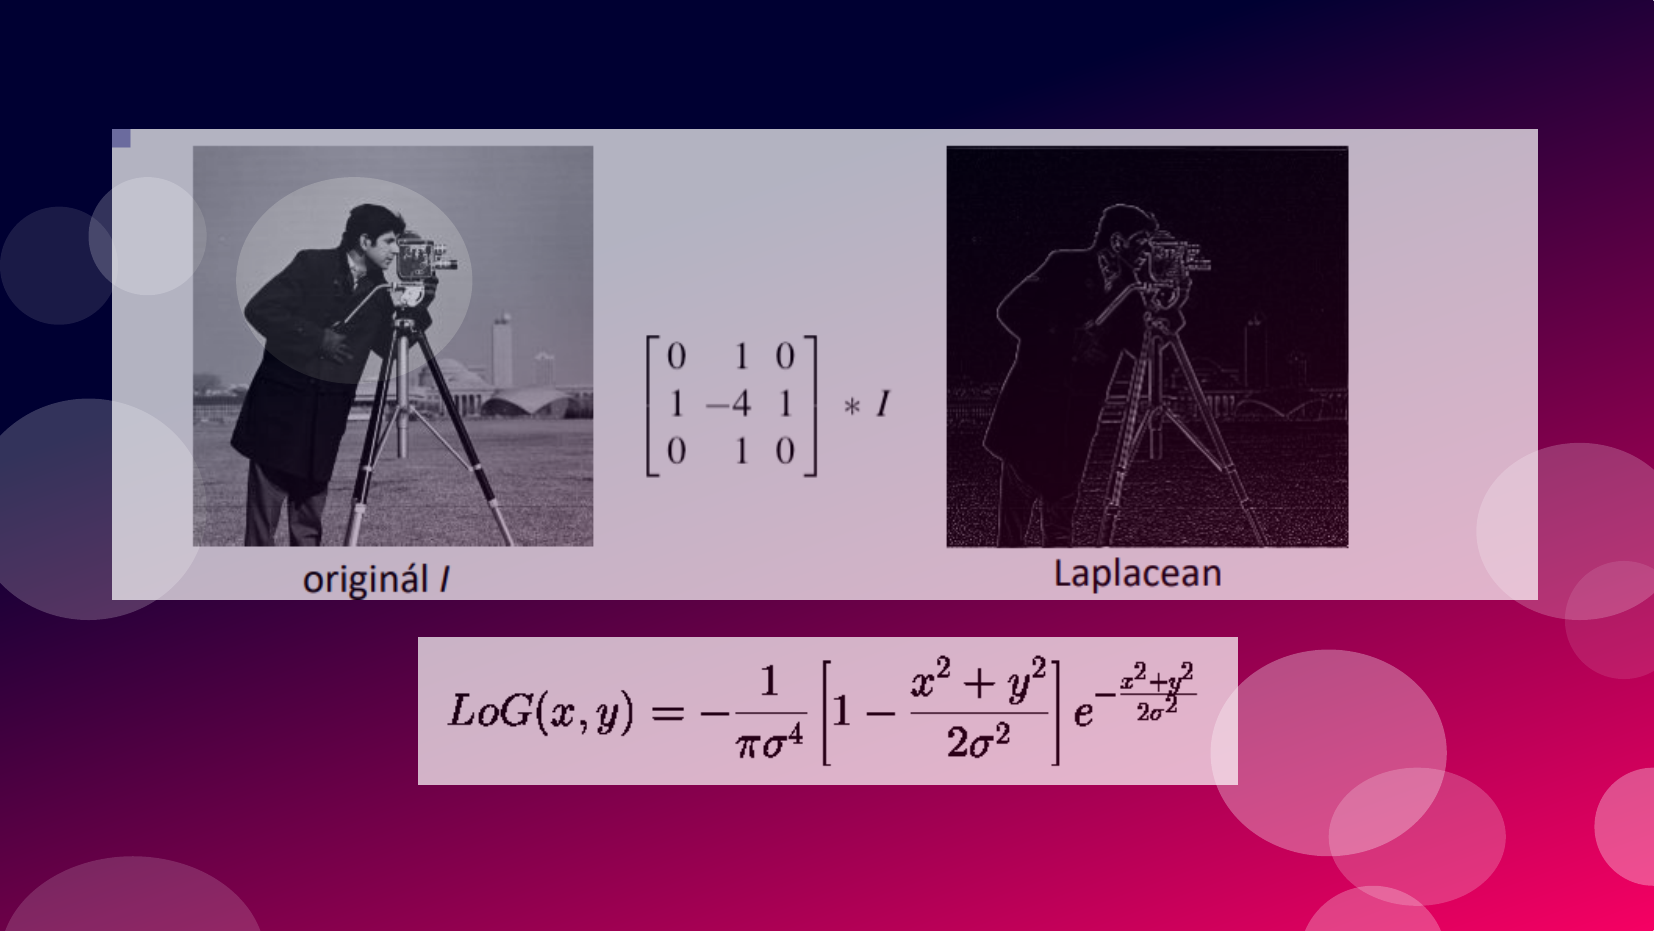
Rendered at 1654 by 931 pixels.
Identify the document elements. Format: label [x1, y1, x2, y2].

picture [418, 637, 1238, 785]
picture [112, 129, 1538, 601]
